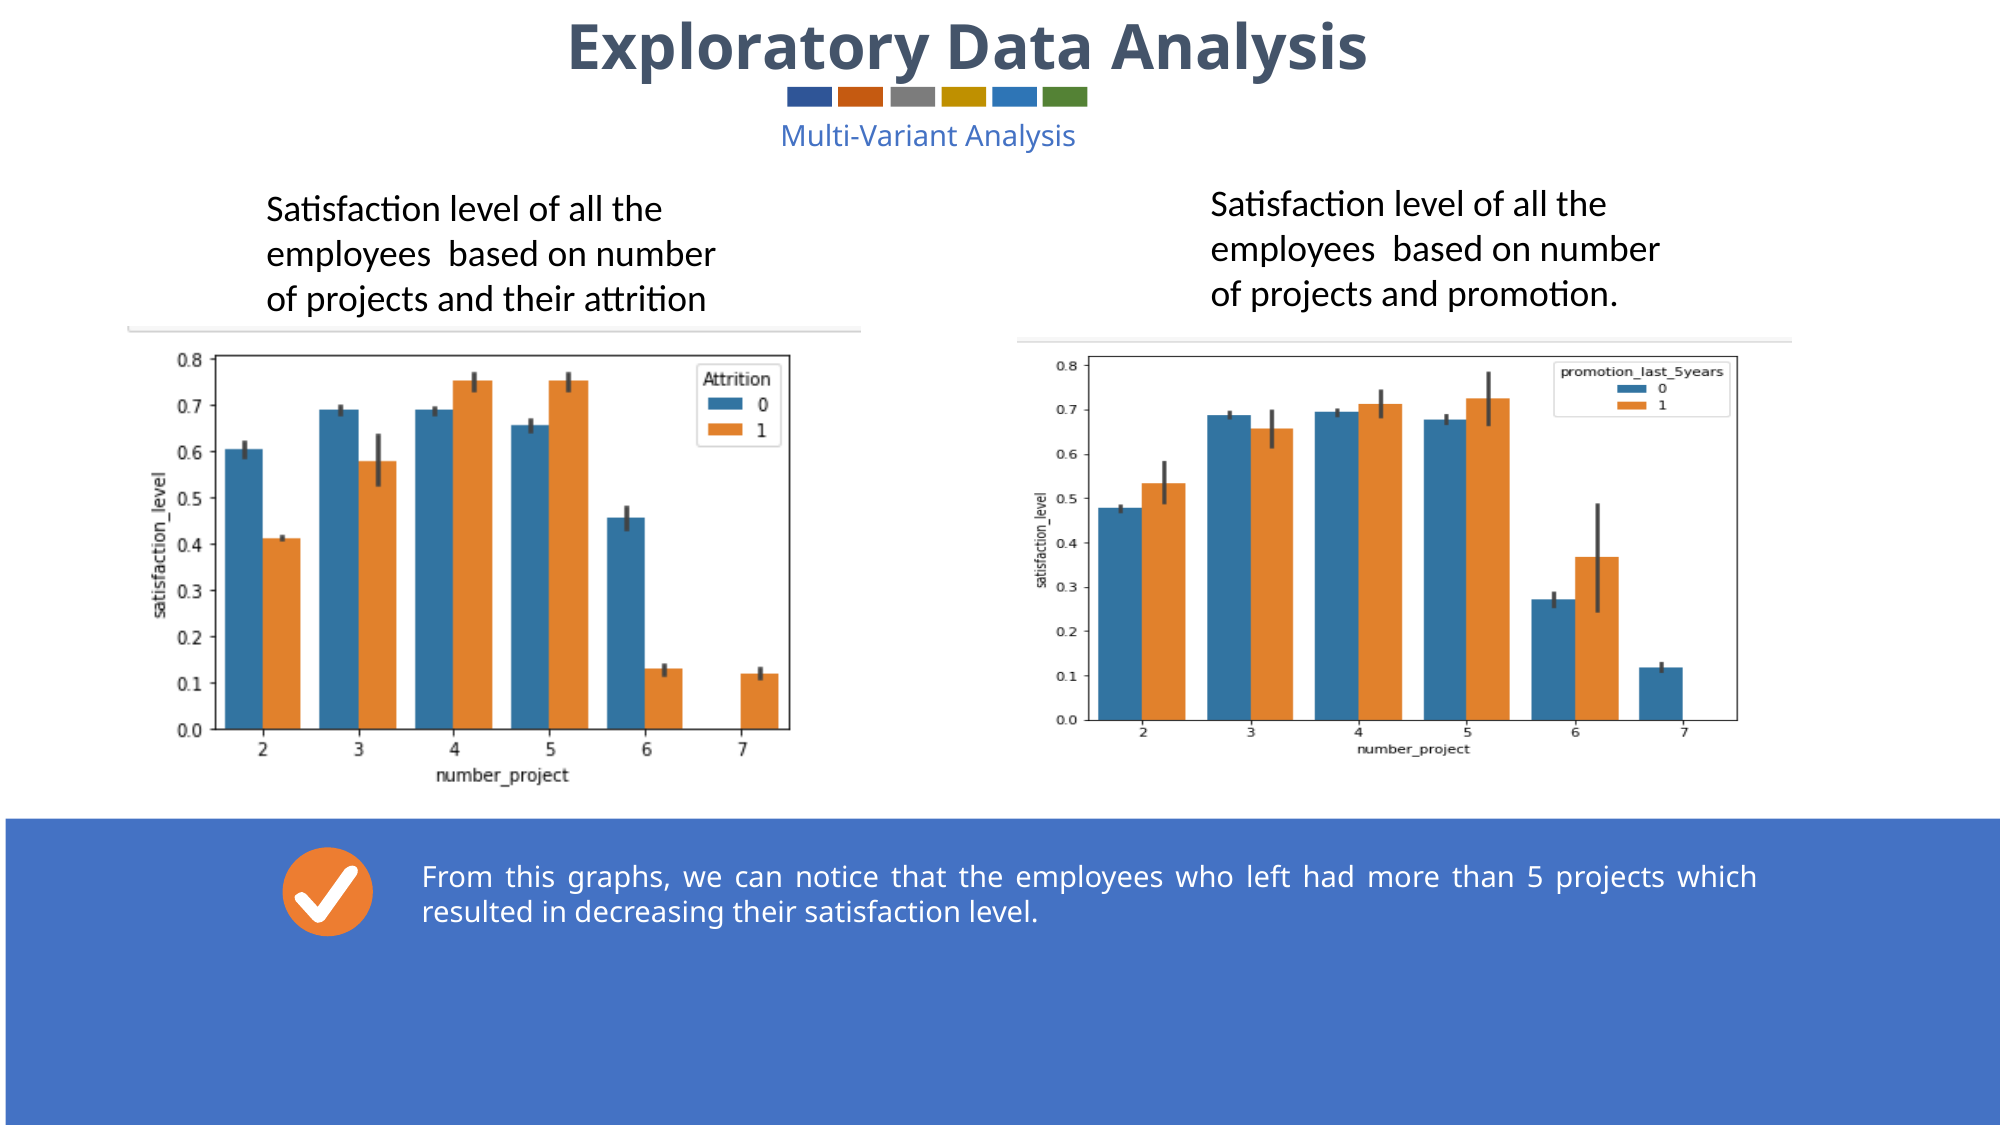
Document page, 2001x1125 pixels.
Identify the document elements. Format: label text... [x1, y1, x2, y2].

text_box [5, 818, 2000, 1125]
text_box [787, 86, 1088, 107]
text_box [282, 847, 1777, 939]
picture [126, 326, 861, 806]
text_box Satisfaction level of all the employees based on number of projects and promotion. [1195, 171, 1680, 322]
text_box Satisfaction level of all the employees based on number of projects and their attrition [251, 176, 736, 326]
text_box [555, 3, 1381, 209]
picture [1017, 337, 1792, 768]
